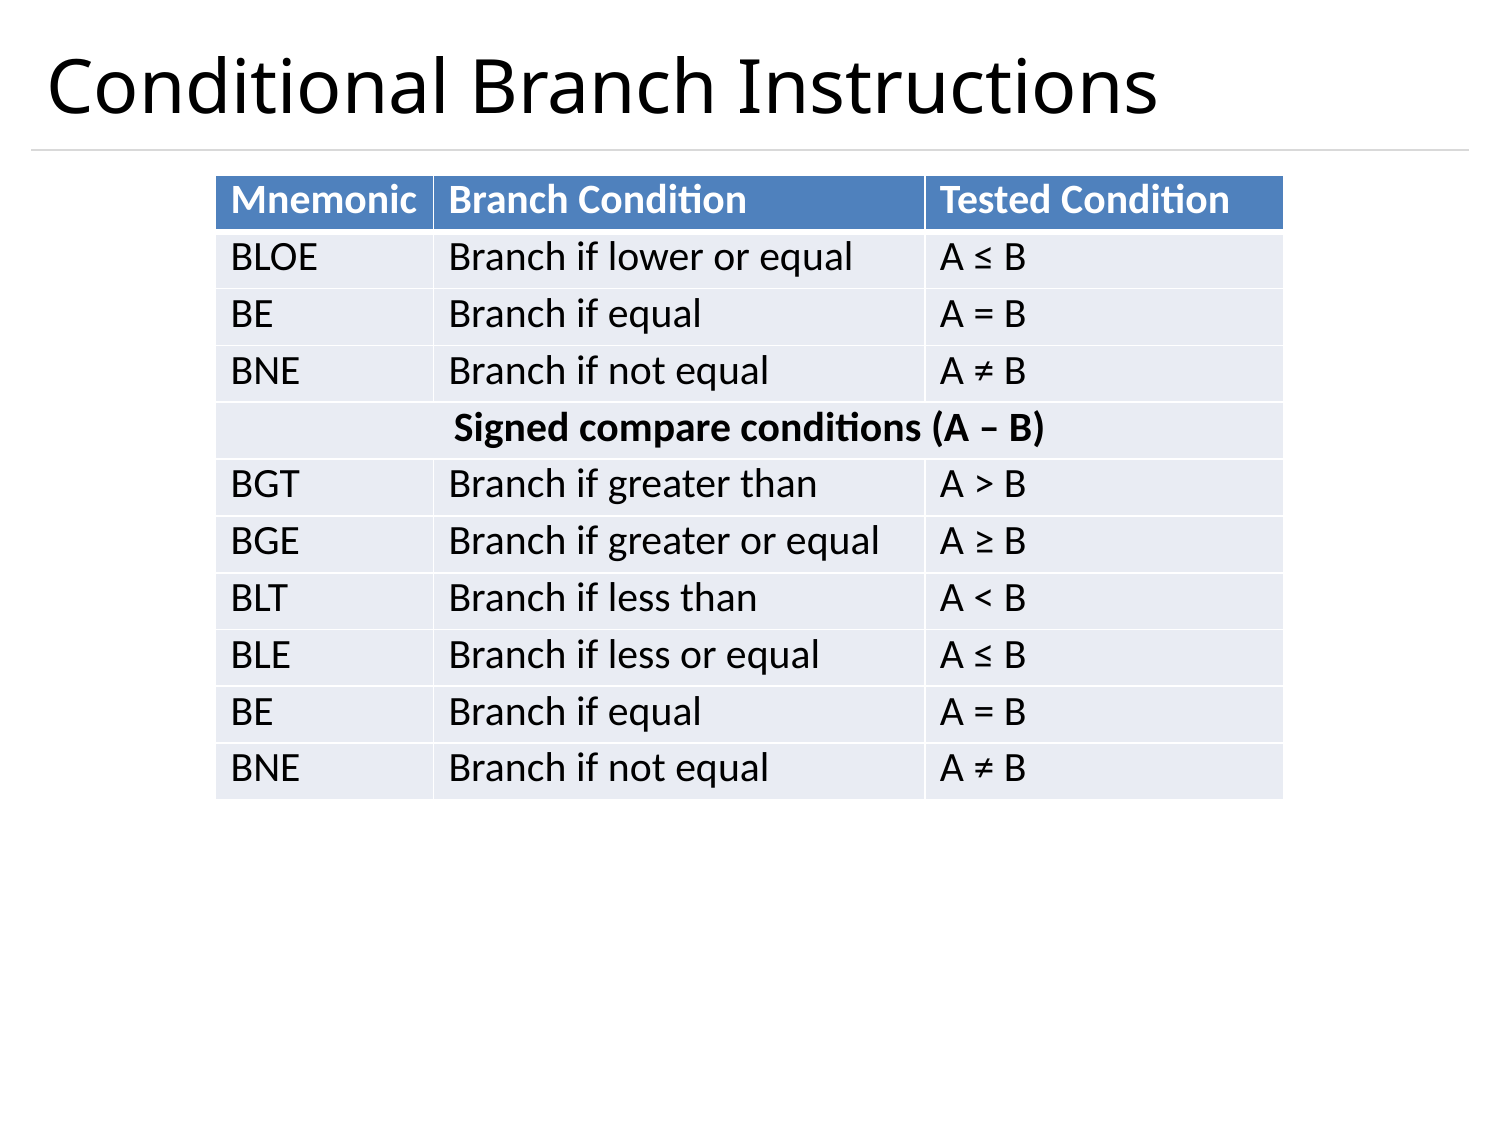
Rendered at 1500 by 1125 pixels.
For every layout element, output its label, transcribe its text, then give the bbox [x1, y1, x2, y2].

table_cell A ≤ B [926, 630, 1283, 685]
table_cell A ≤ B [926, 235, 1283, 288]
table_cell BGT [216, 460, 433, 515]
table_header Branch Condition [434, 176, 924, 229]
table_cell Branch if less or equal [434, 630, 924, 685]
table_cell A ≠ B [926, 744, 1283, 799]
table_cell Branch if not equal [434, 744, 924, 799]
table_cell Branch if greater than [434, 460, 924, 515]
table_header Tested Condition [926, 176, 1283, 229]
table_cell A = B [926, 289, 1283, 345]
table_cell BLT [216, 574, 433, 629]
table_cell Branch if greater or equal [434, 517, 924, 572]
table_cell A = B [926, 687, 1283, 742]
table_cell A < B [926, 574, 1283, 629]
table_cell BGE [216, 517, 433, 572]
table_cell Branch if equal [434, 687, 924, 742]
table_cell BNE [216, 346, 433, 401]
table_cell Branch if less than [434, 574, 924, 629]
title Conditional Branch Instructions [31, 17, 1469, 150]
table_cell BLE [216, 630, 433, 685]
table_cell BLOE [216, 235, 433, 288]
table_cell A ≠ B [926, 346, 1283, 401]
table_cell Branch if lower or equal [434, 235, 924, 288]
table_cell BE [216, 687, 433, 742]
table_cell A > B [926, 460, 1283, 515]
table_header Mnemonic [216, 176, 433, 229]
table_cell Signed compare conditions (A – B) [216, 403, 1283, 458]
table_cell Branch if equal [434, 289, 924, 345]
table_cell BNE [216, 744, 433, 799]
table_cell BE [216, 289, 433, 345]
table_cell A ≥ B [926, 517, 1283, 572]
table_cell Branch if not equal [434, 346, 924, 401]
